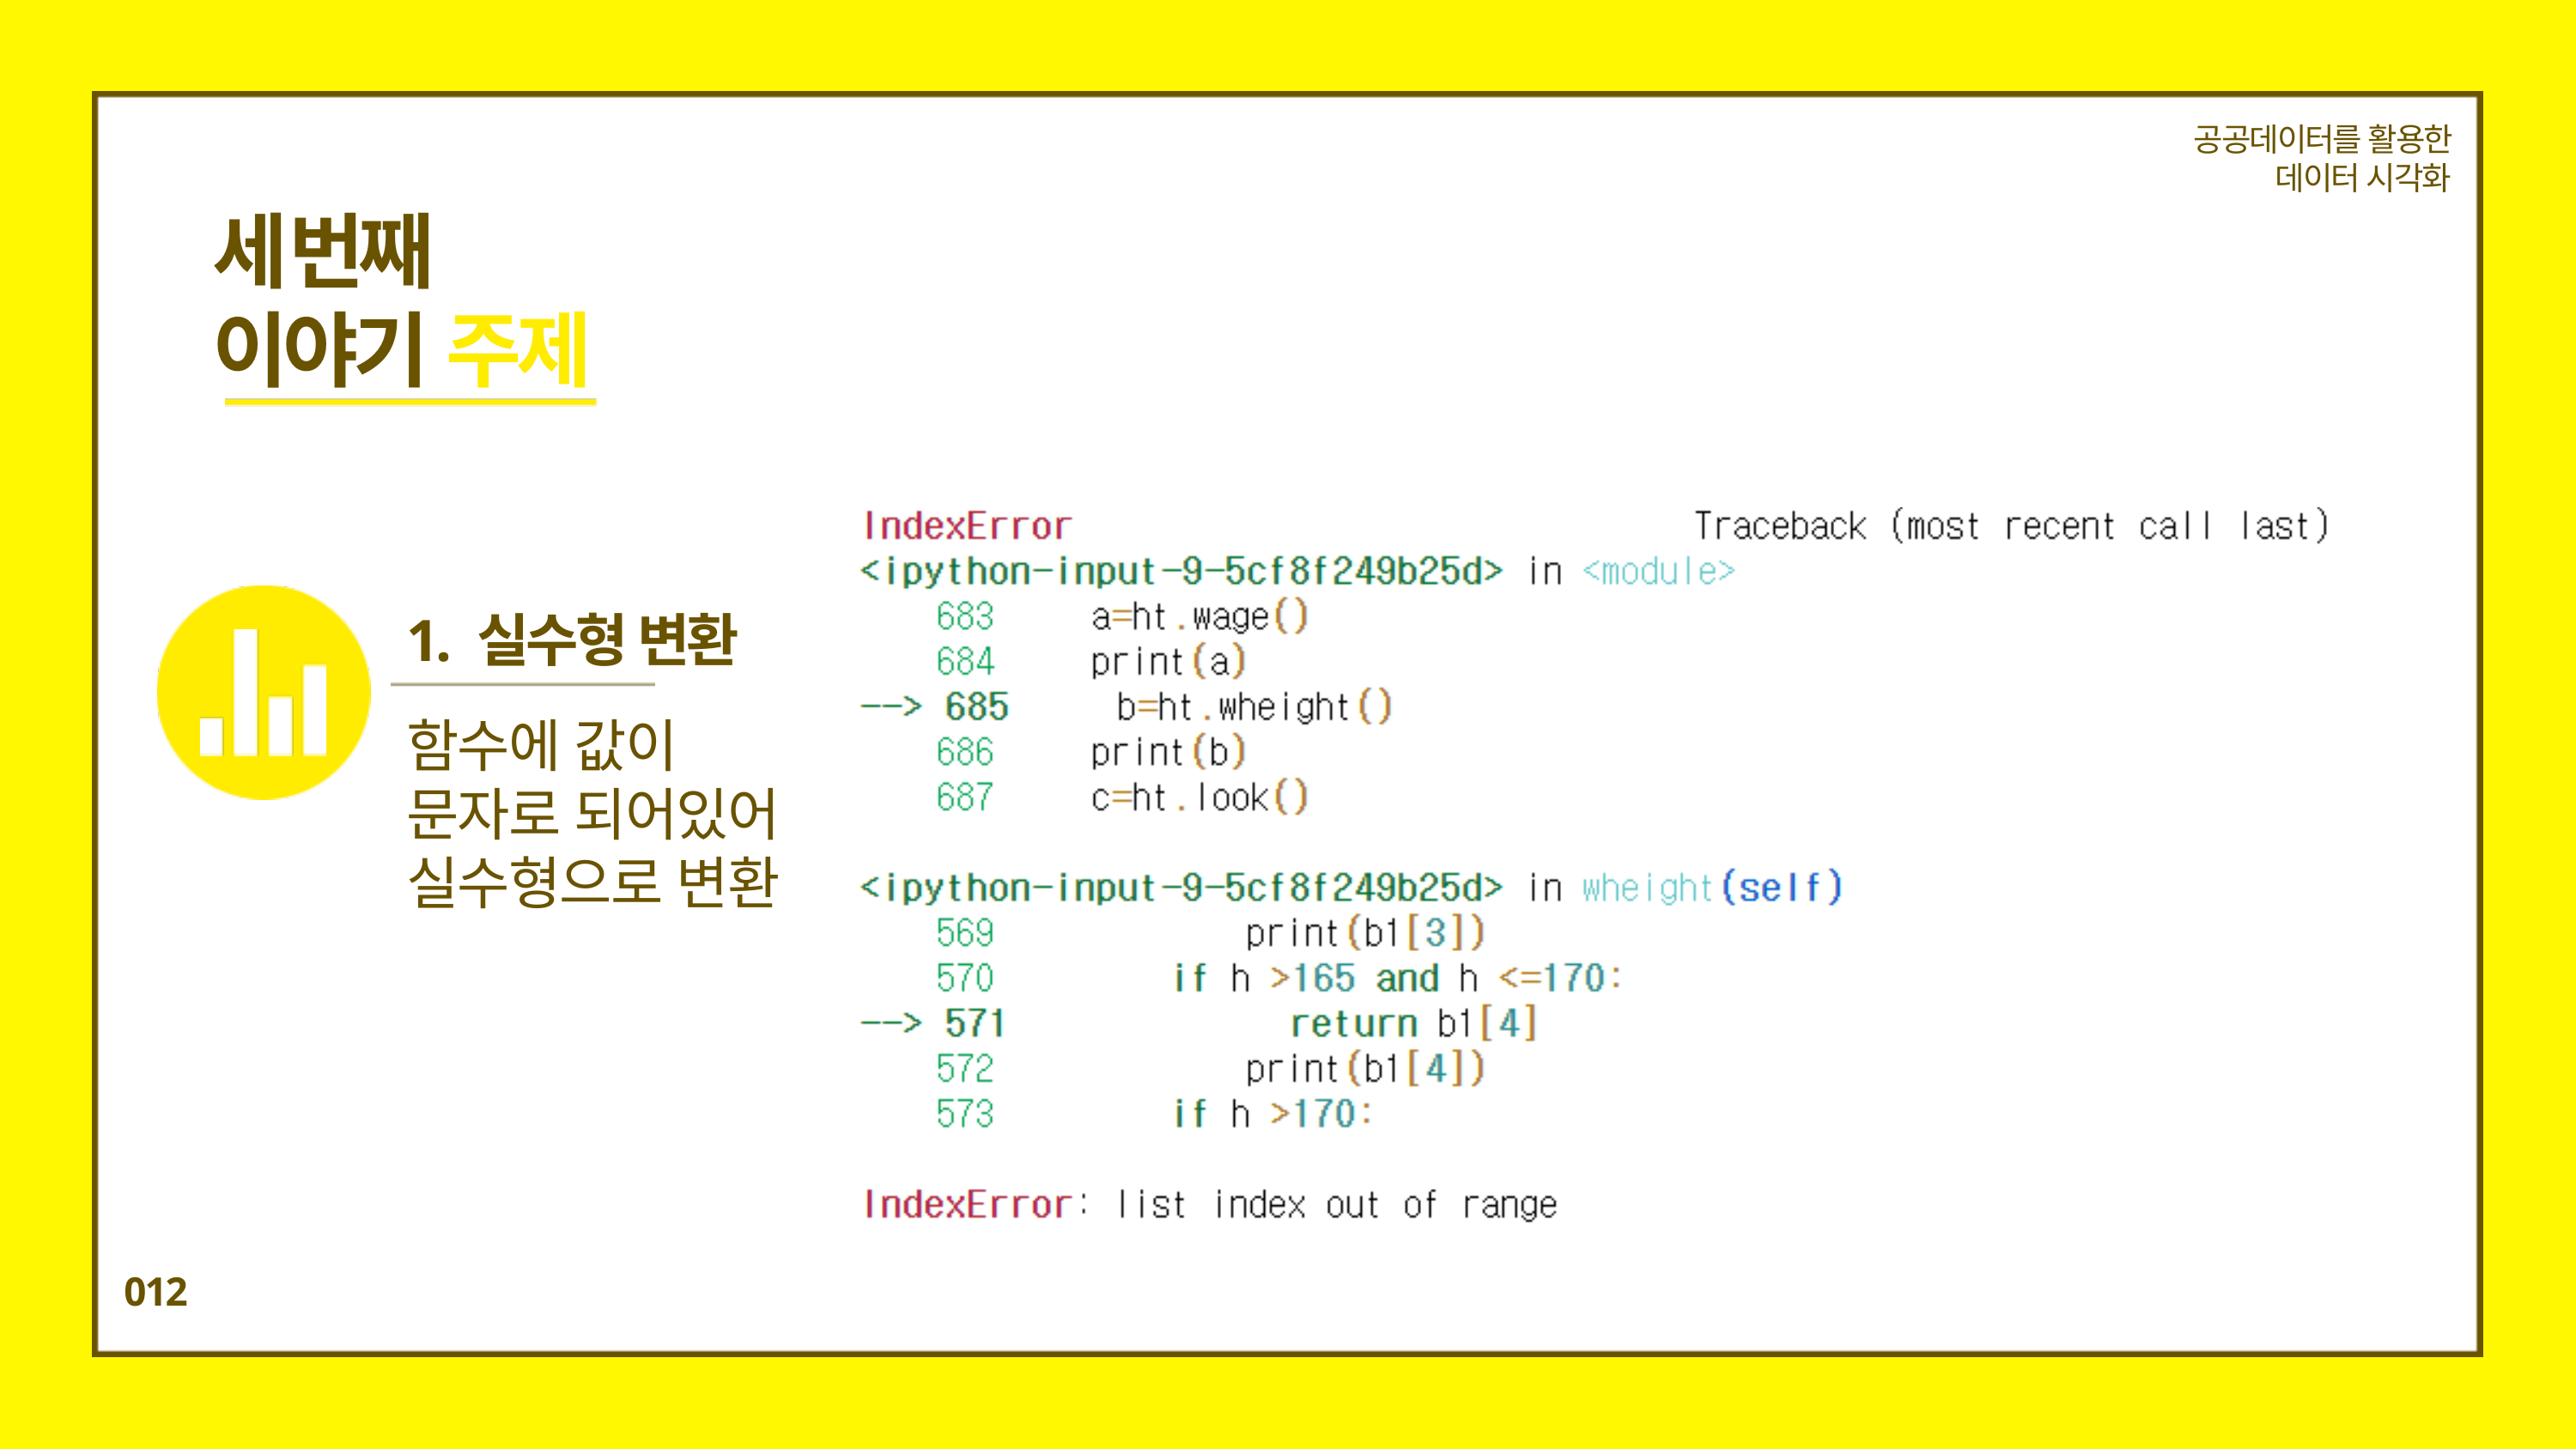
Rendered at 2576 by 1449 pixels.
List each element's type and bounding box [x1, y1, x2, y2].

text_box [200, 629, 326, 757]
text_box [156, 585, 371, 800]
picture [654, 507, 2414, 1294]
text_box [391, 680, 648, 689]
text_box [92, 91, 2484, 1357]
text_box [225, 391, 597, 414]
